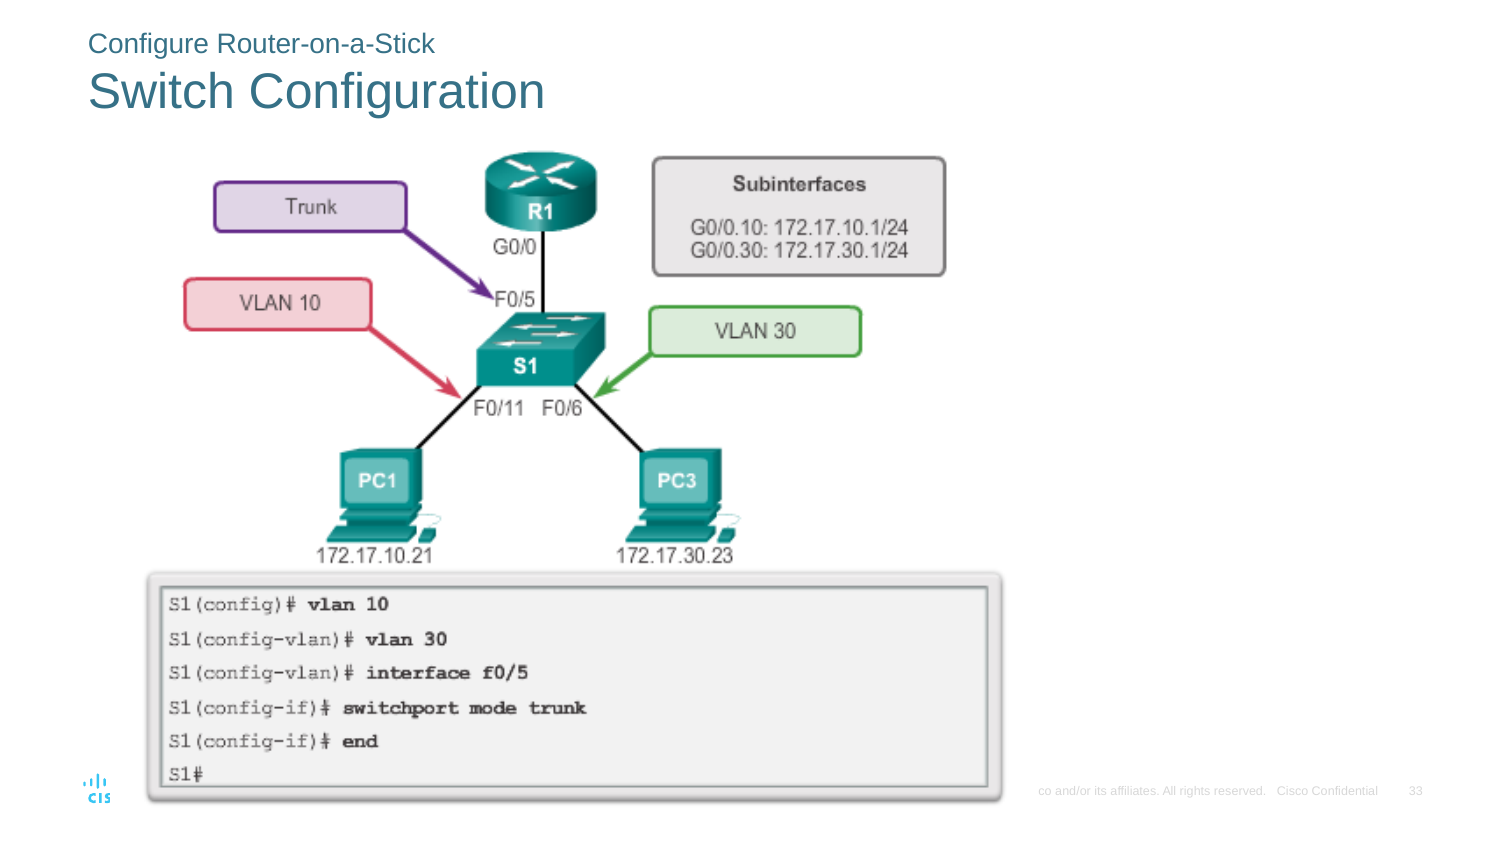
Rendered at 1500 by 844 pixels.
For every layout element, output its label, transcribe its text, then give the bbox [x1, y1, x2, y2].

picture [110, 123, 1038, 844]
title Configure Router-on-a-Stick Switch Configuration [72, 20, 1076, 124]
